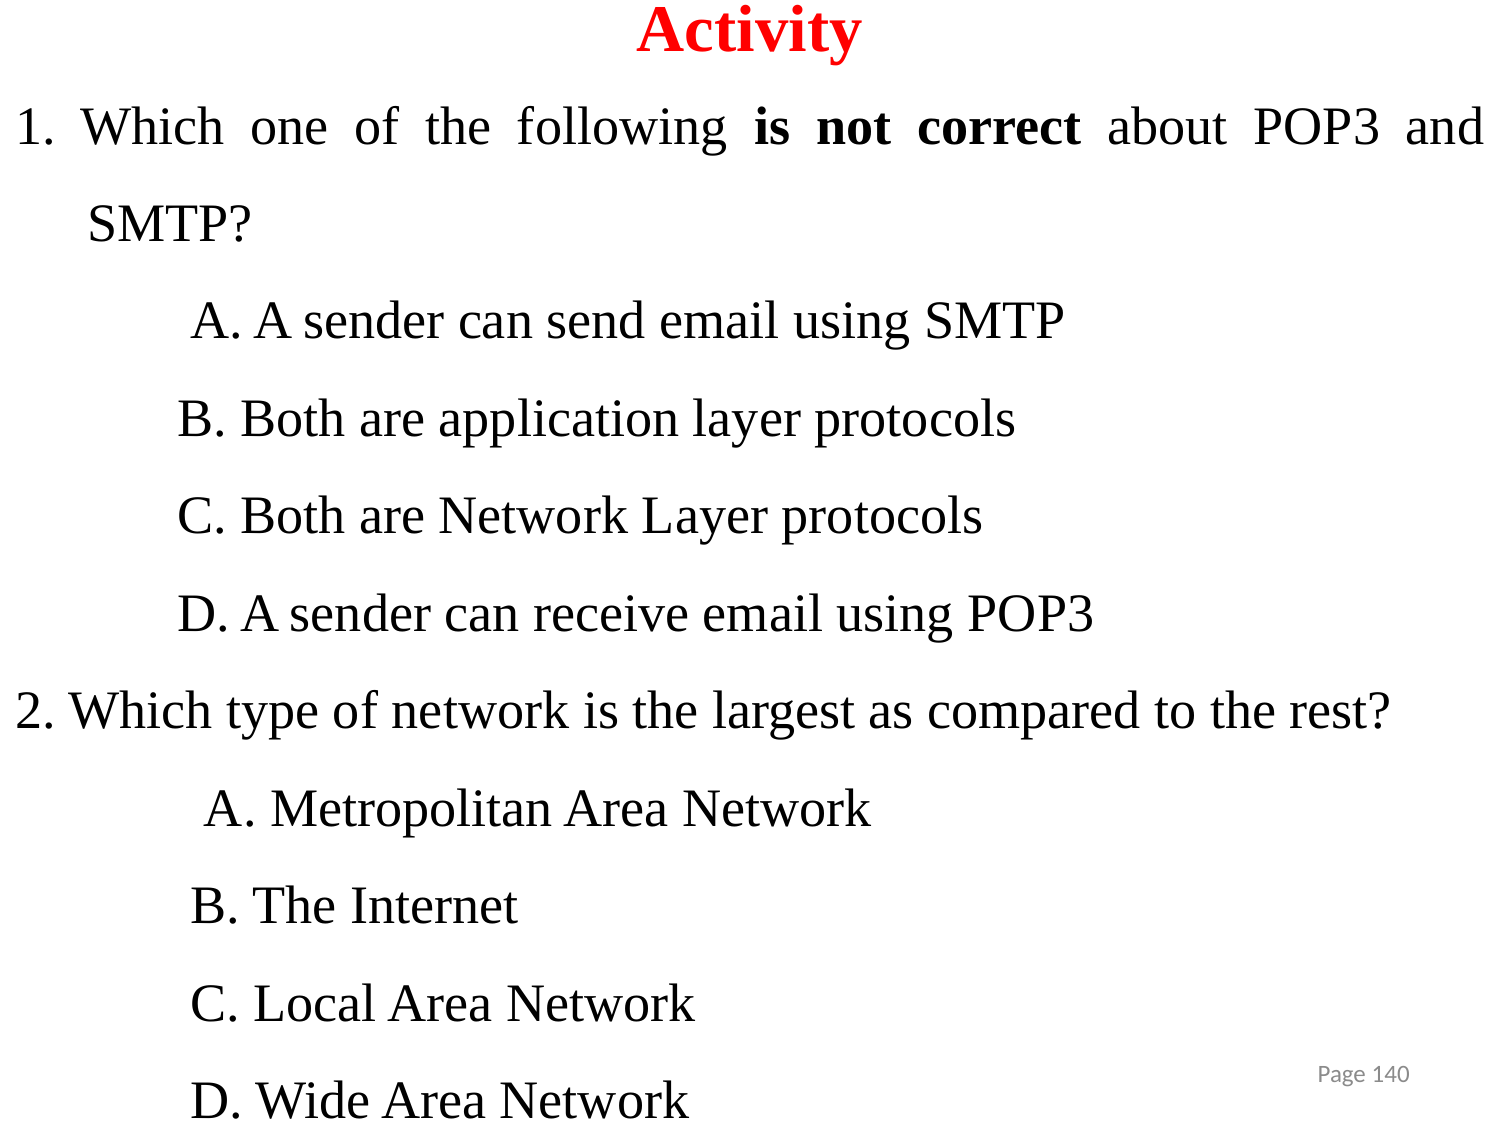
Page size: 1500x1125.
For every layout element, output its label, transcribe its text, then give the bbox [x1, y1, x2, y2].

slide_number Page 140 [1074, 1042, 1425, 1103]
title Activity [74, 0, 1426, 49]
list 1. Which one of the following is not correct about POP3 and SMTP? A. A sender can send email using SMTP B. Both are application layer protocols C. Both are Network Layer protocols D. A sender can receive email using POP3 2. Which type of network is the largest as compared to the rest? A. Metropolitan Area Network B. The Internet C. Local Area Network D. Wide Area Network [0, 49, 1500, 1103]
